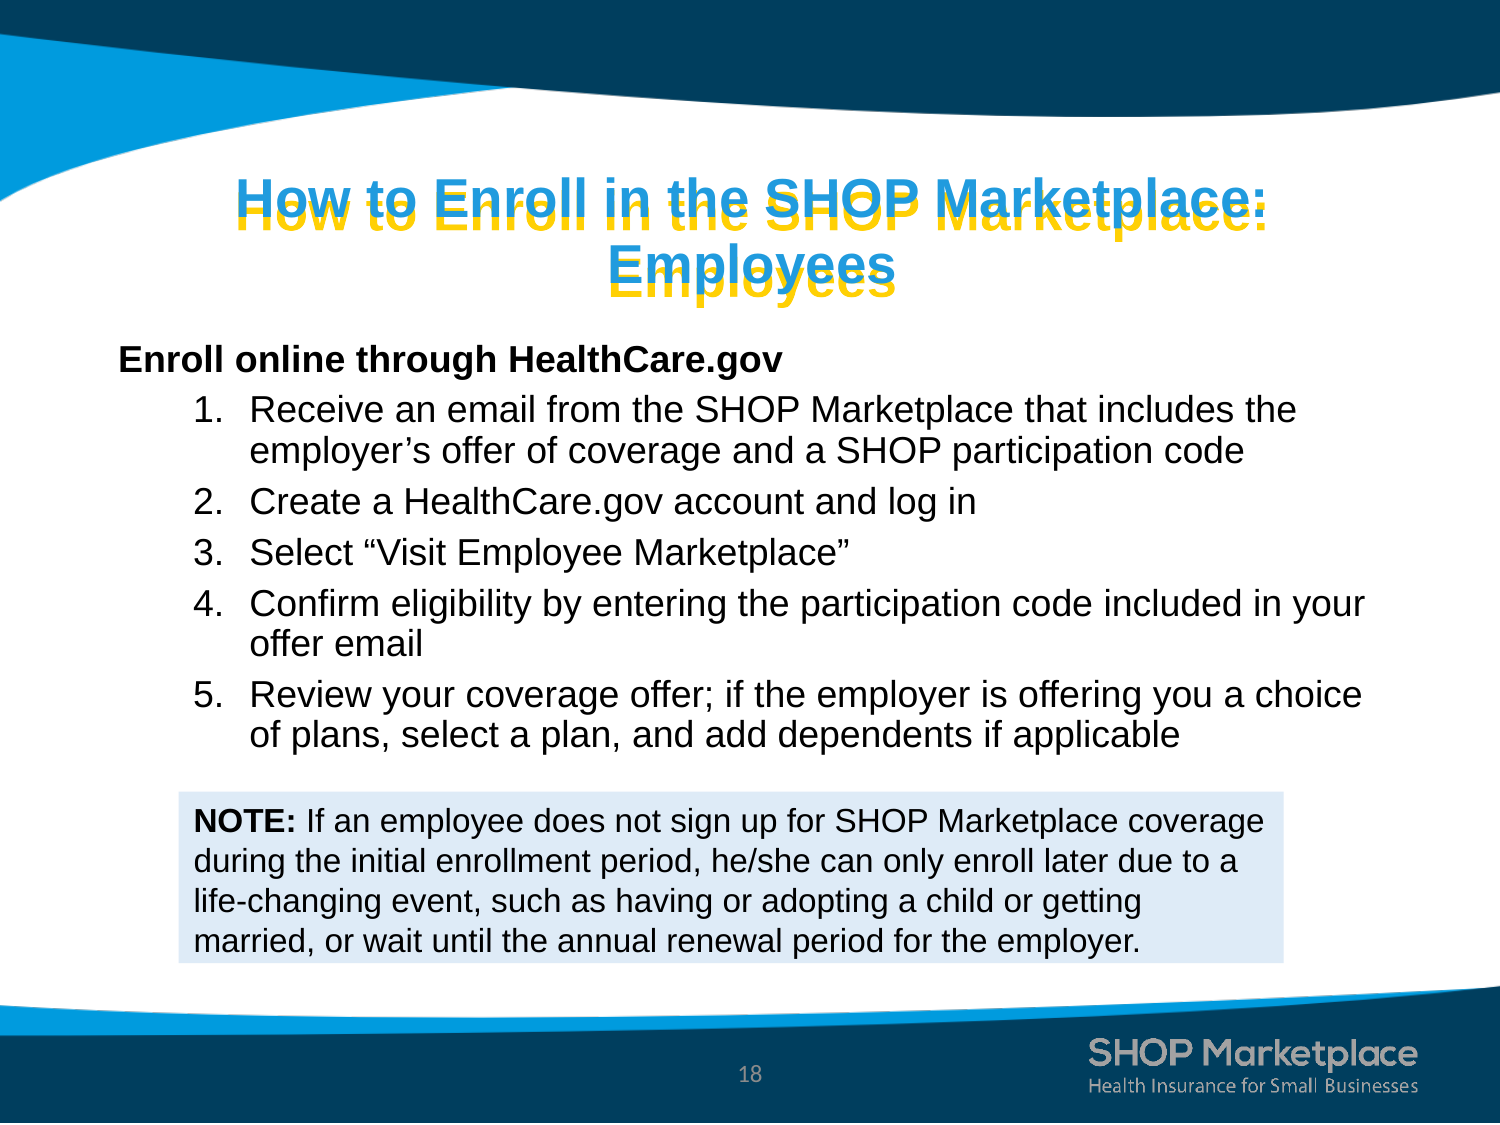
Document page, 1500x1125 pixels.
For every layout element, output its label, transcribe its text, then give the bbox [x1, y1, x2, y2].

slide_number 18 [0, 1042, 1500, 1103]
list Enroll online through HealthCare.gov Receive an email from the SHOP Marketplace that includes the employer’s offer of coverage and a SHOP participation code Create a HealthCare.gov account and log in Select “Visit Employee Marketplace” Confirm eligibility by entering the participation code included in your offer email Review your coverage offer; if the employer is offering you a choice of plans, select a plan, and add dependents if applicable [103, 332, 1397, 989]
text_box NOTE: If an employee does not sign up for SHOP Marketplace coverage during the initial enrollment period, he/she can only enroll later due to a life-changing event, such as having or adopting a child or getting married, or wait until the annual renewal period for the employer. [178, 791, 1284, 964]
title How to Enroll in the SHOP Marketplace: Employees [76, 155, 1429, 302]
